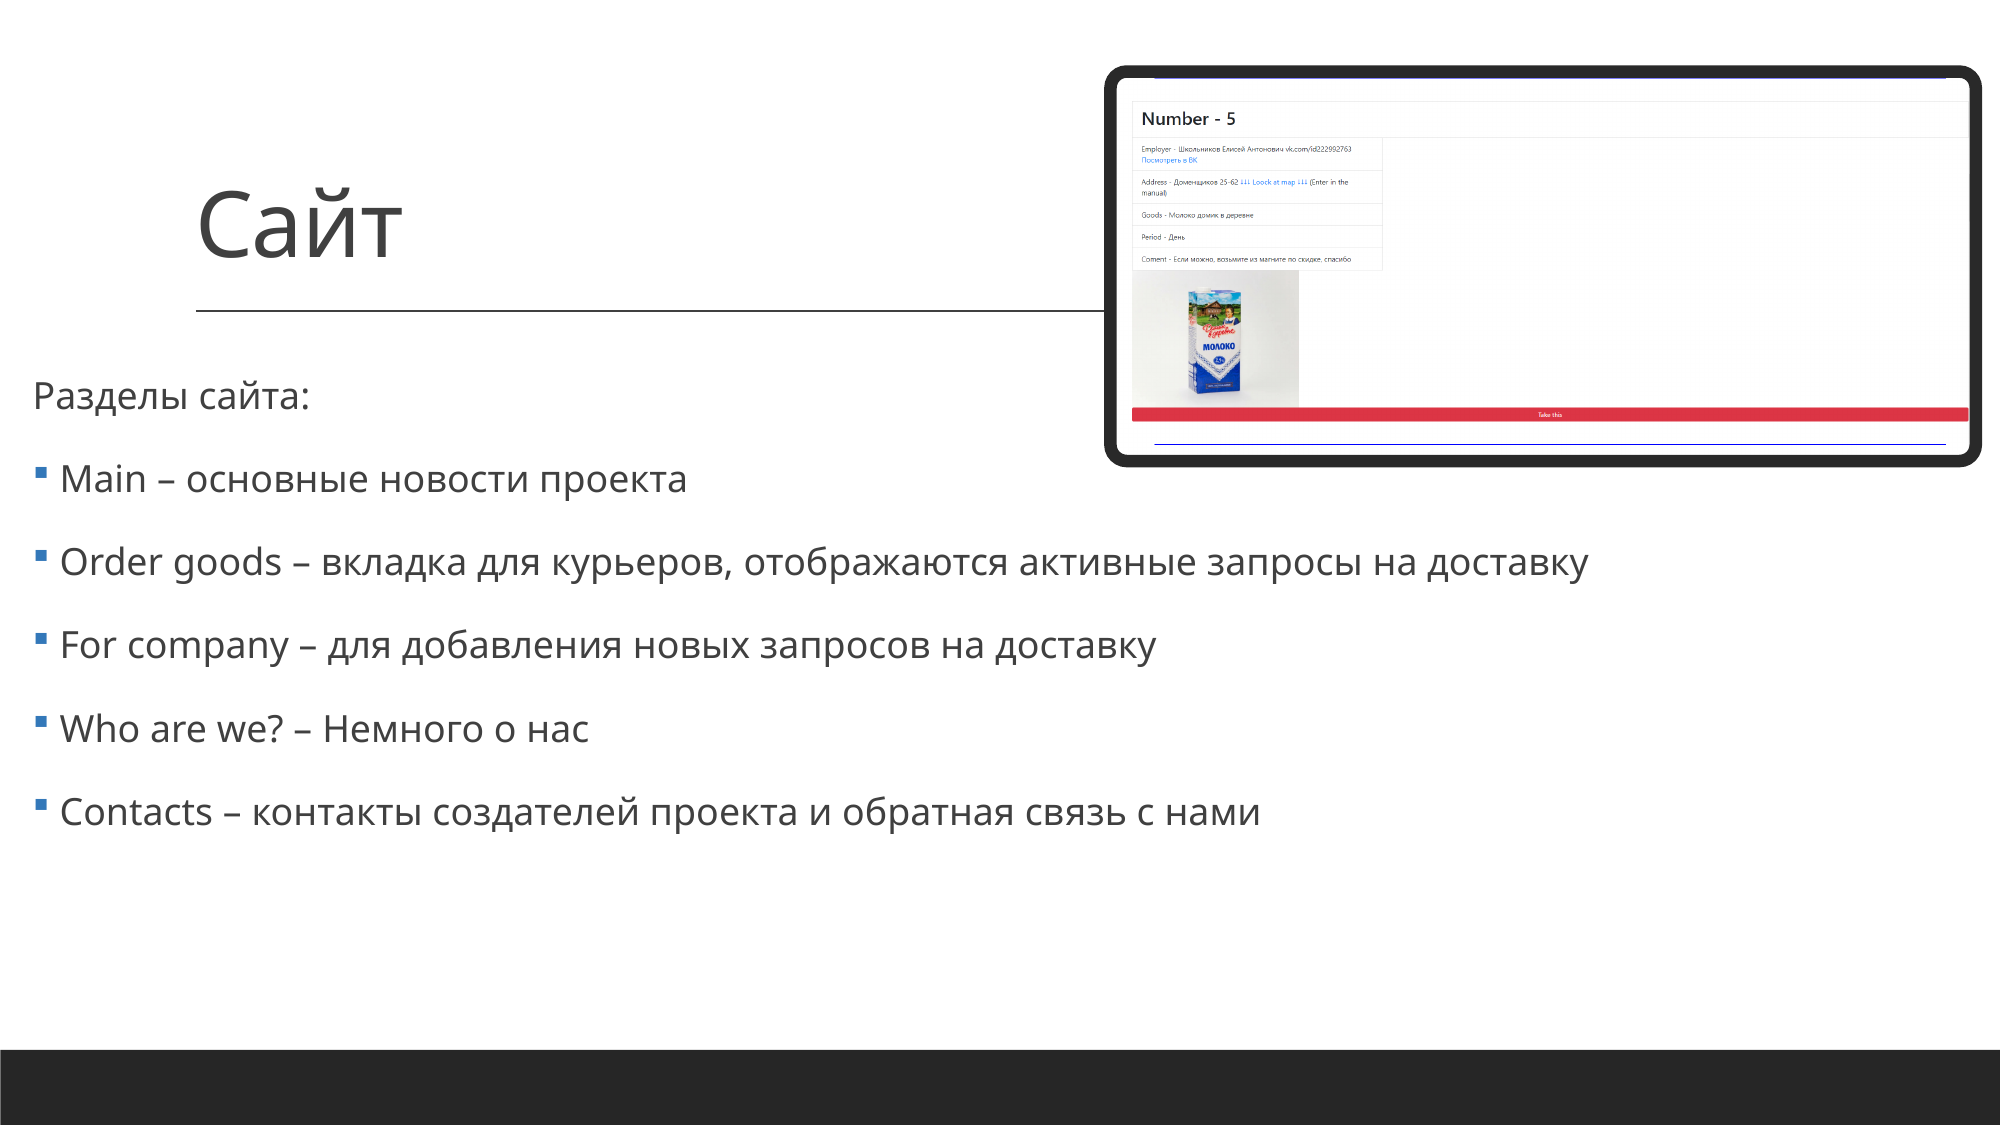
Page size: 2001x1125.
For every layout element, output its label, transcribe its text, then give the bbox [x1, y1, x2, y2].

list Разделы сайта: Main – основные новости проекта Order goods – вкладка для курьеров, отображаются активные запросы на доставку For company – для добавления новых запросов на доставку Who are we? – Немного о нас Contacts – контакты создателей проекта и обратная связь с нами [32, 355, 1683, 973]
picture [1109, 71, 1977, 462]
title Сайт [180, 47, 1830, 285]
